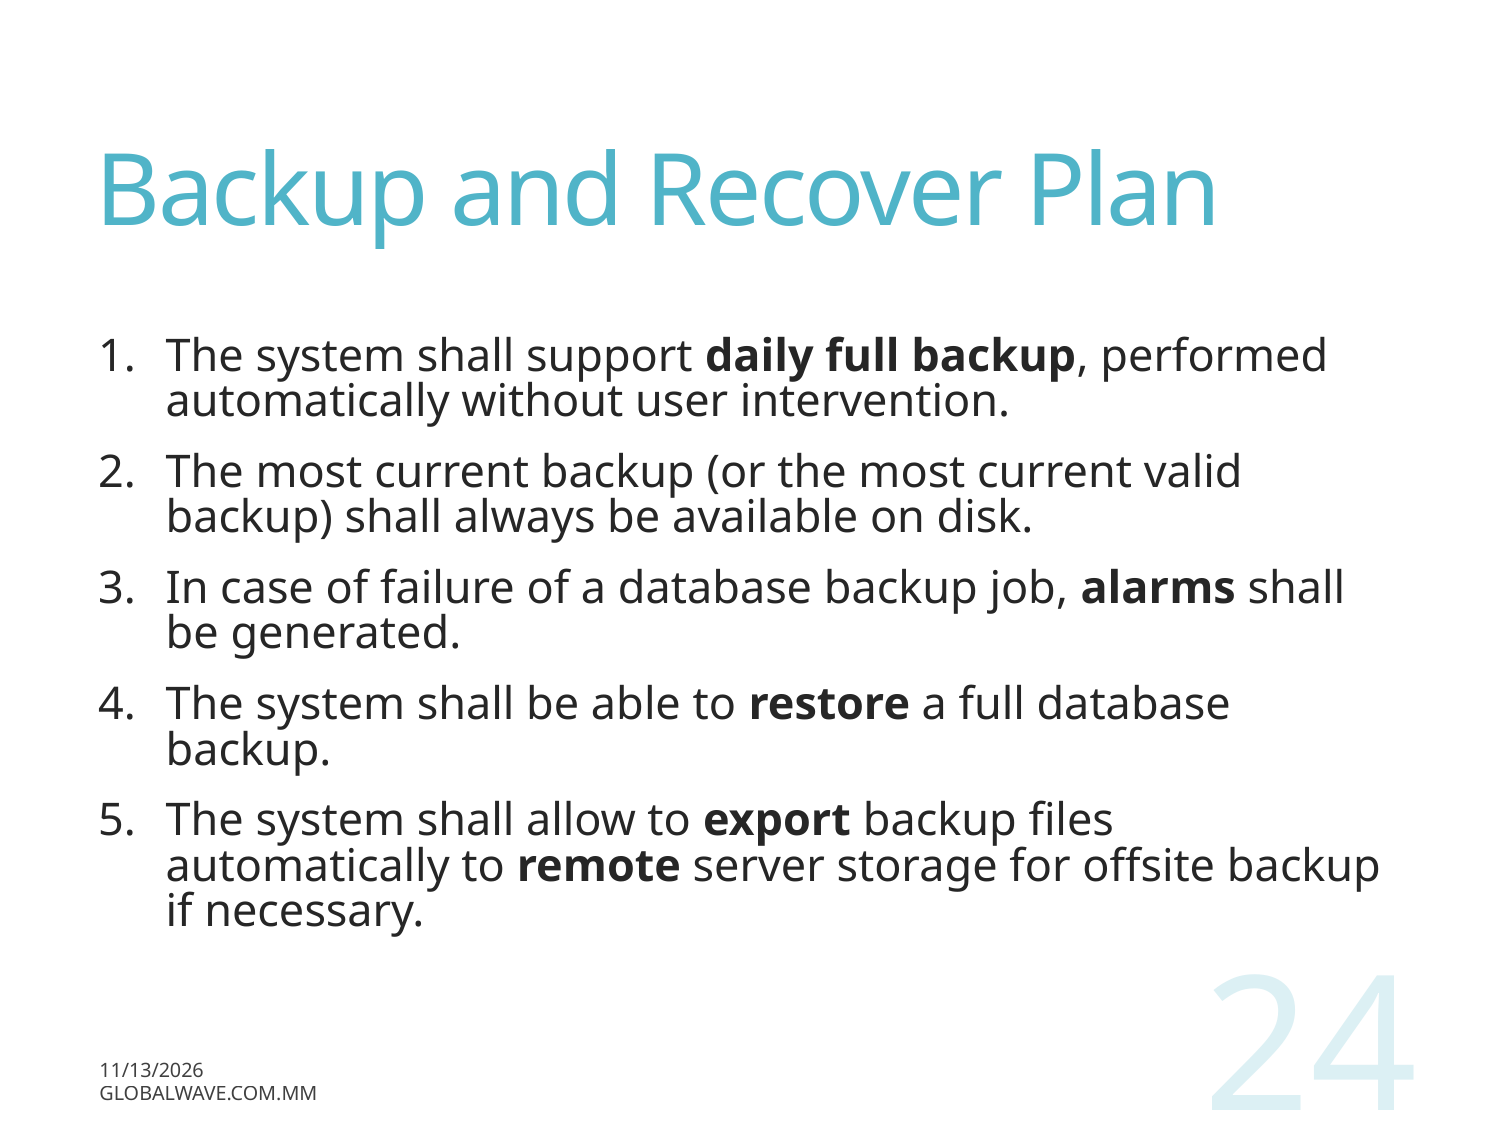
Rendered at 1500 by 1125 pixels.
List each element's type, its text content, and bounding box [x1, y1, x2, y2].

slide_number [84, 1051, 591, 1075]
list The system shall support daily full backup, performed automatically without user intervention. The most current backup (or the most current valid backup) shall always be available on disk. In case of failure of a database backup job, alarms shall be generated. The system shall be able to restore a full database backup. The system shall allow to export backup files automatically to remote server storage for offsite backup if necessary. [83, 326, 1407, 945]
slide_number 24 [1073, 956, 1433, 1125]
footer globalwave.com.mm [84, 1075, 704, 1113]
title Backup and Recover Plan [80, 81, 1407, 304]
